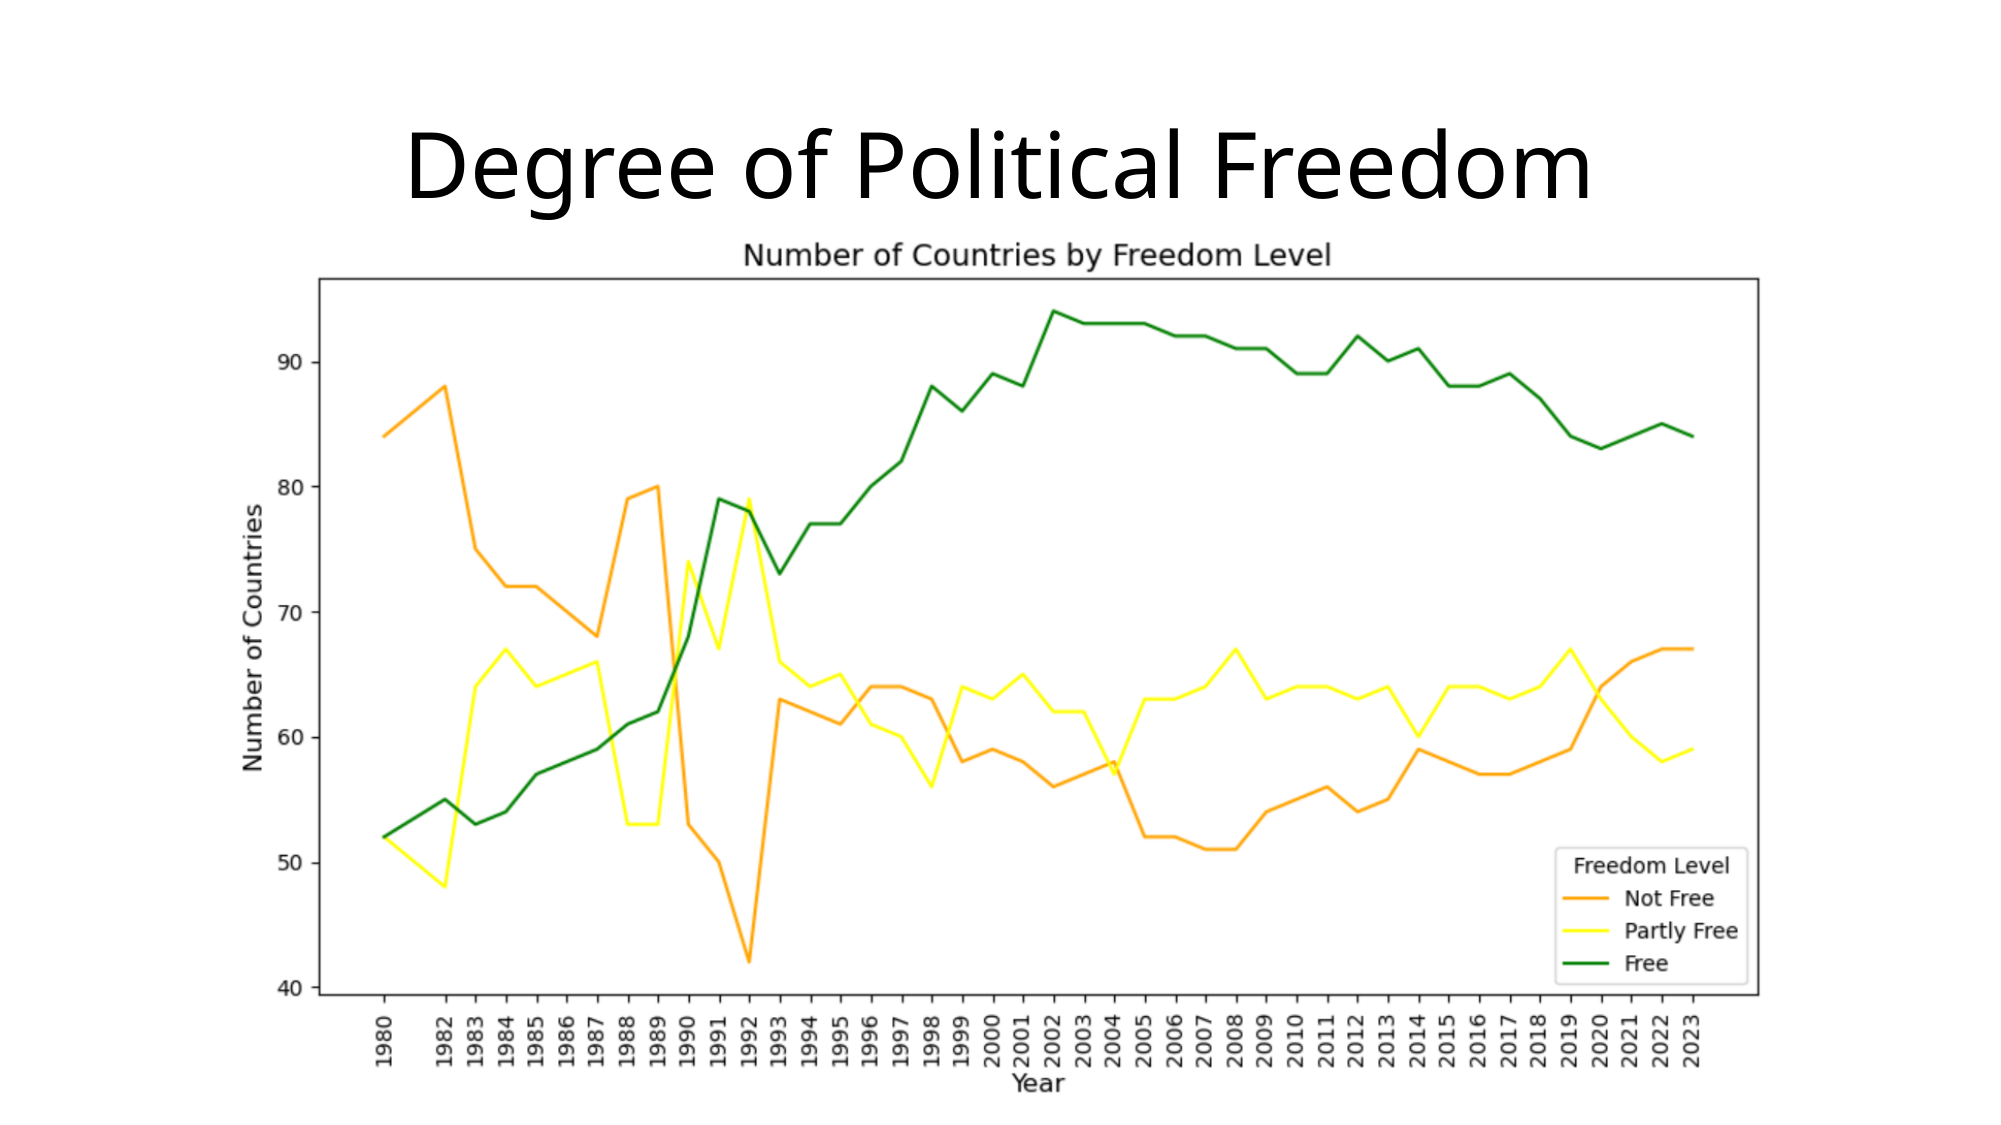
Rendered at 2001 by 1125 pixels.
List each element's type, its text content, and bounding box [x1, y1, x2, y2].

title Degree of Political Freedom [137, 59, 1863, 278]
picture [228, 228, 1772, 1109]
